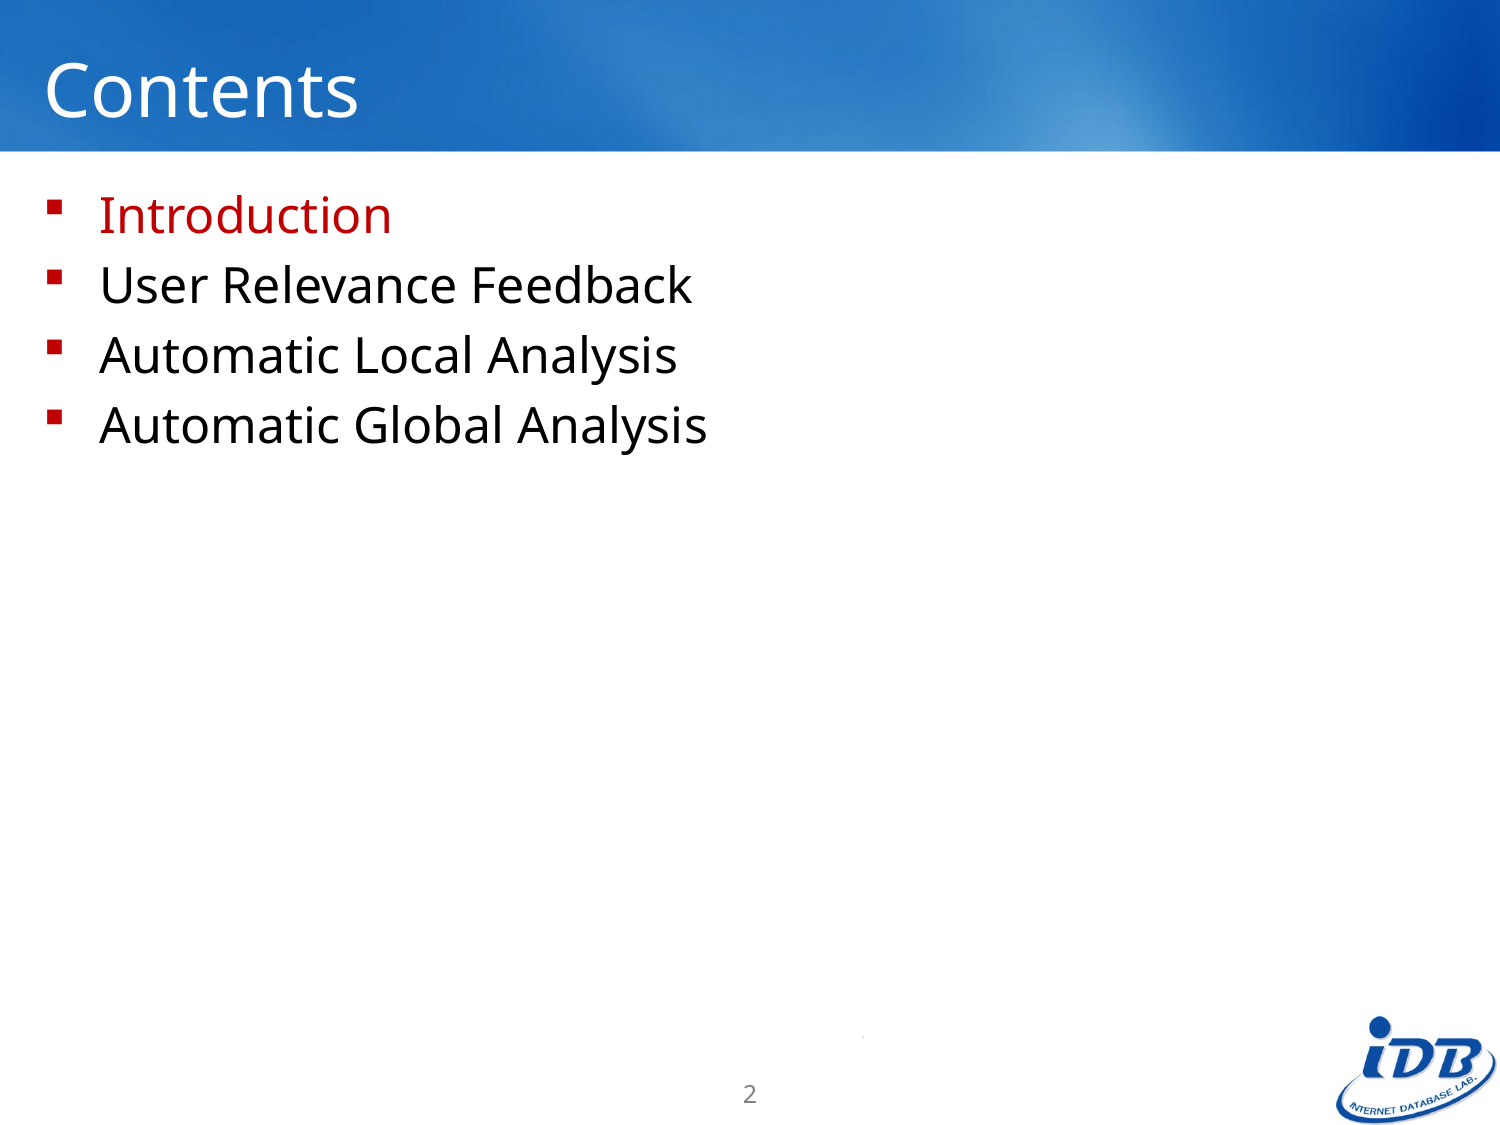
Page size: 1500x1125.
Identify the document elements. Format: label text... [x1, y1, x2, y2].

slide_number 2 [688, 1078, 812, 1114]
title Contents [28, 23, 1472, 153]
picture [0, 0, 1500, 1125]
list Introduction User Relevance Feedback Automatic Local Analysis Automatic Global Analysis [28, 175, 1472, 1067]
